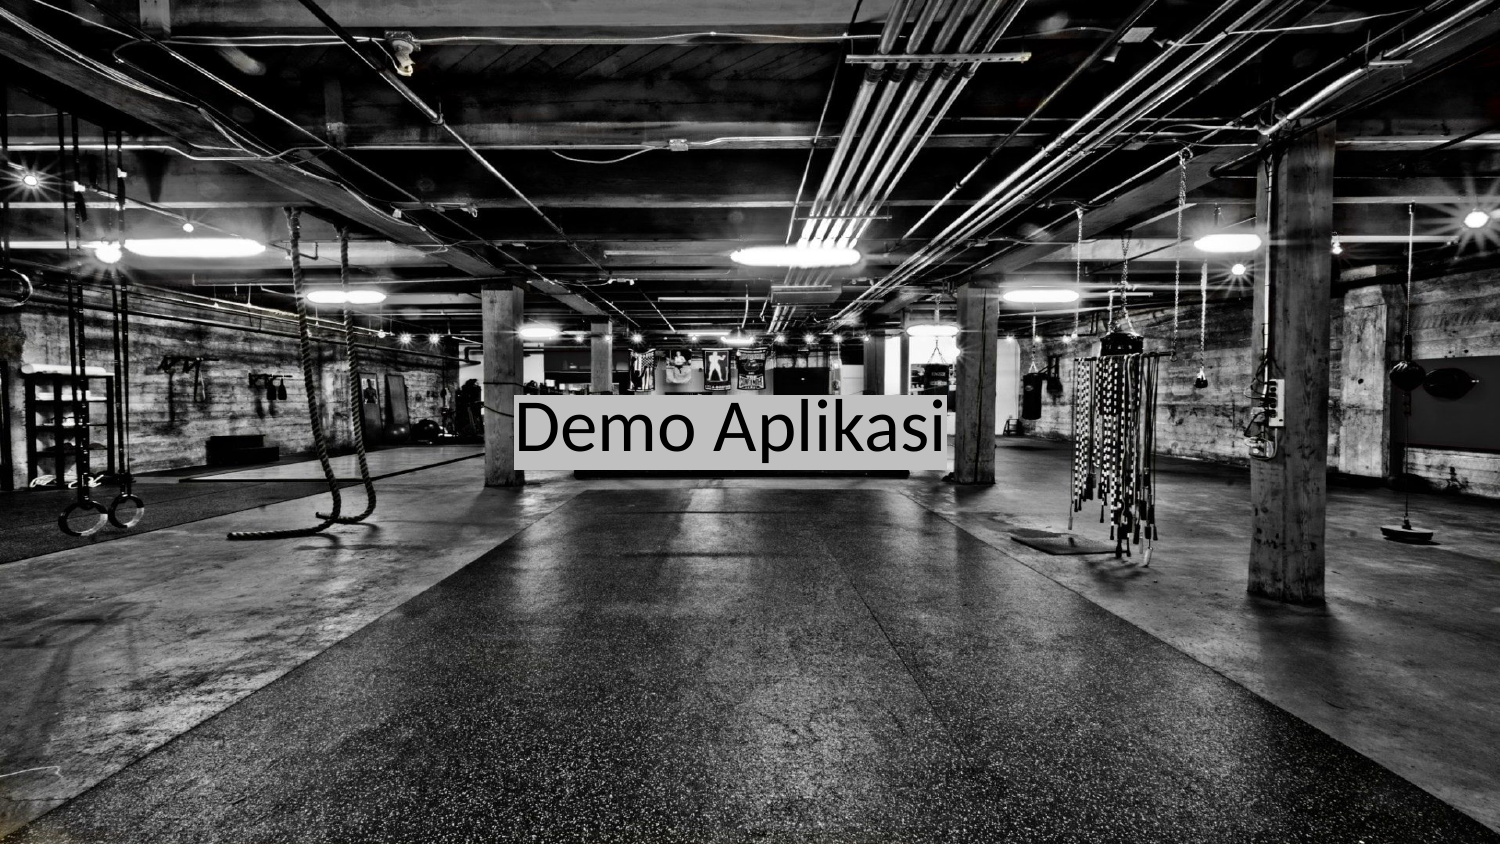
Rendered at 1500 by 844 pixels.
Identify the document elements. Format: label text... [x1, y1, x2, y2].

text_box Demo Aplikasi [499, 368, 1026, 474]
picture [0, 0, 1500, 844]
